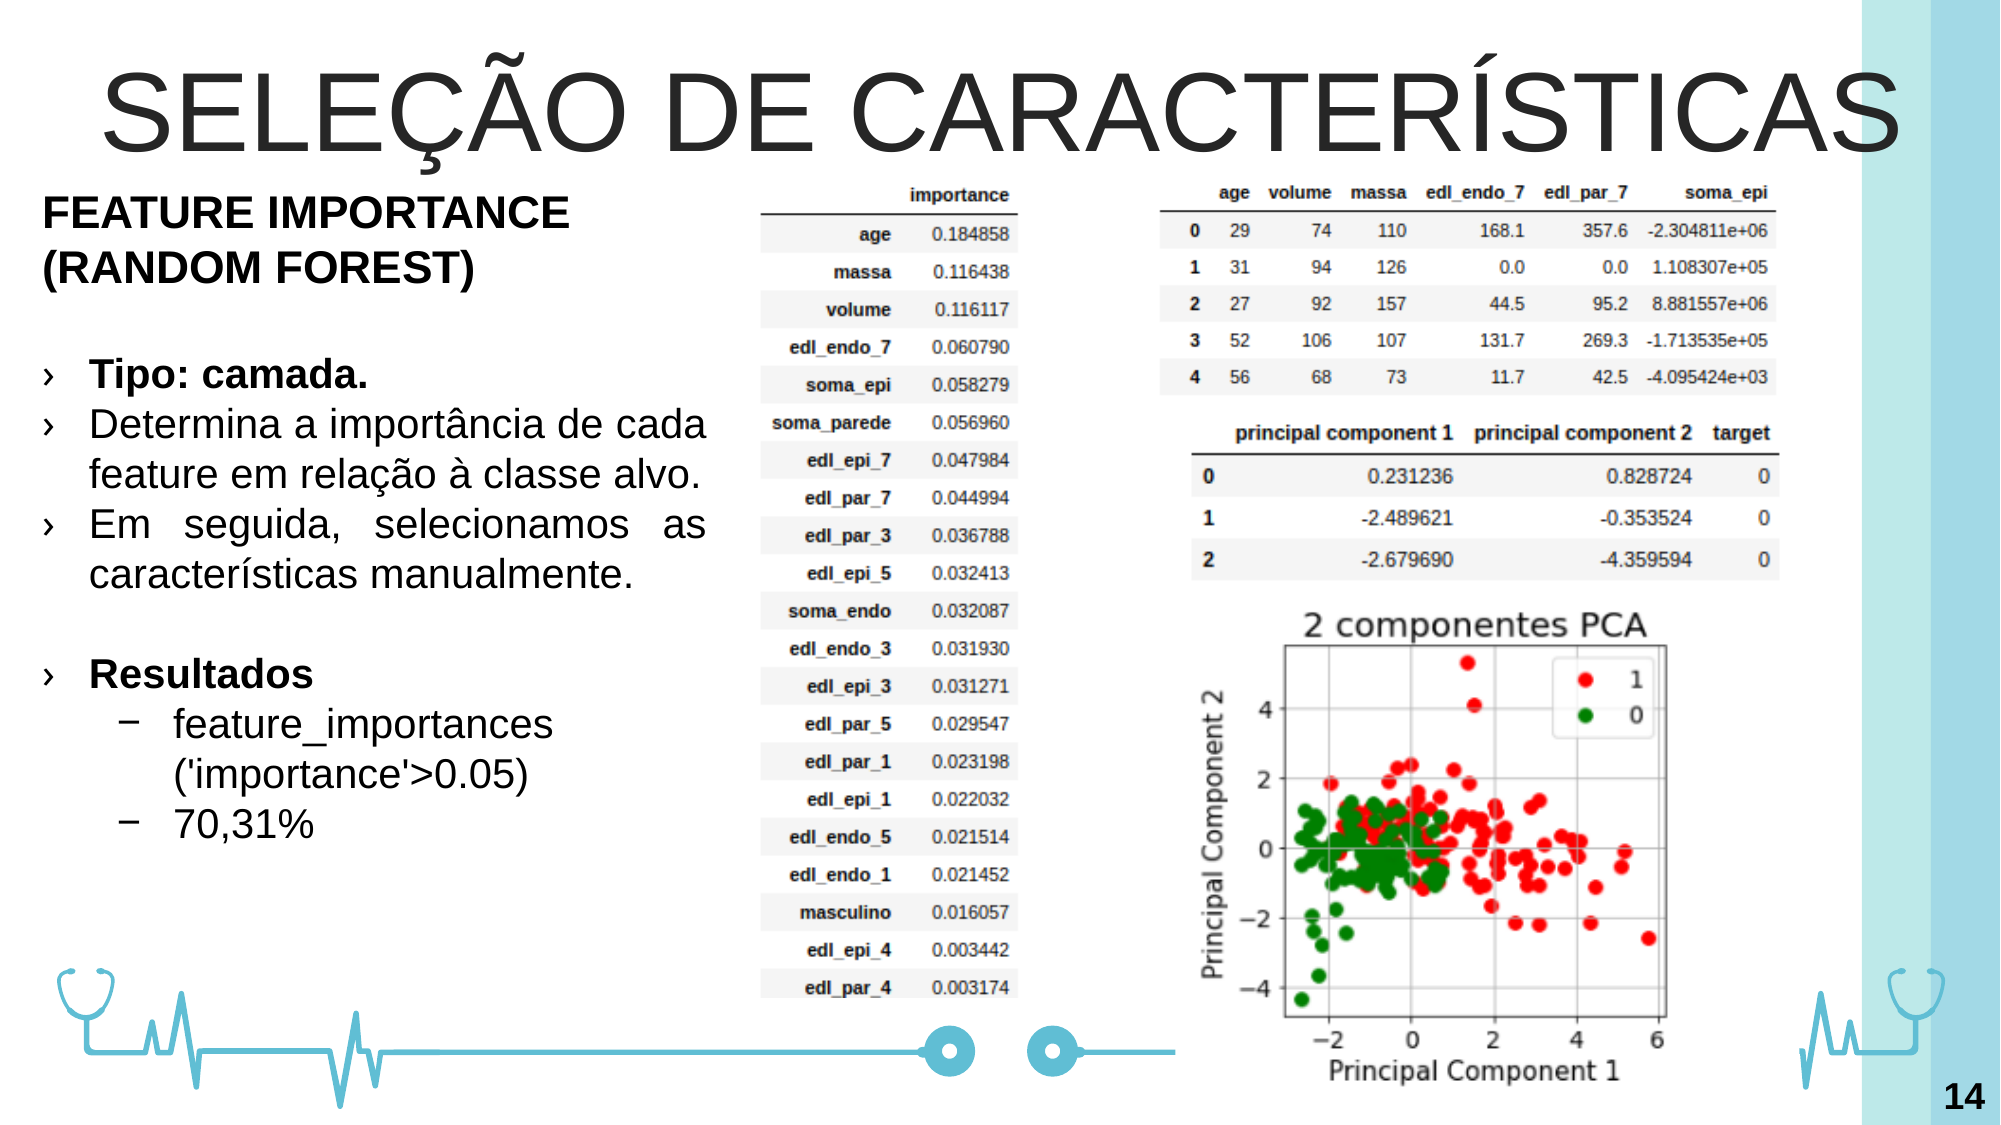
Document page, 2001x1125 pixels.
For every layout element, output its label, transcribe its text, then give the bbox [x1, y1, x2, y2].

picture [756, 174, 1823, 1112]
list SELEÇÃO DE CARACTERÍSTICAS [53, 55, 1952, 175]
text_box FEATURE IMPORTANCE (RANDOM FOREST) Tipo: camada. Determina a importância de cada feature em relação à classe alvo. Em seguida, selecionamos as características manualmente. Resultados feature_importances ('importance'>0.05) 70,31% [27, 174, 722, 910]
